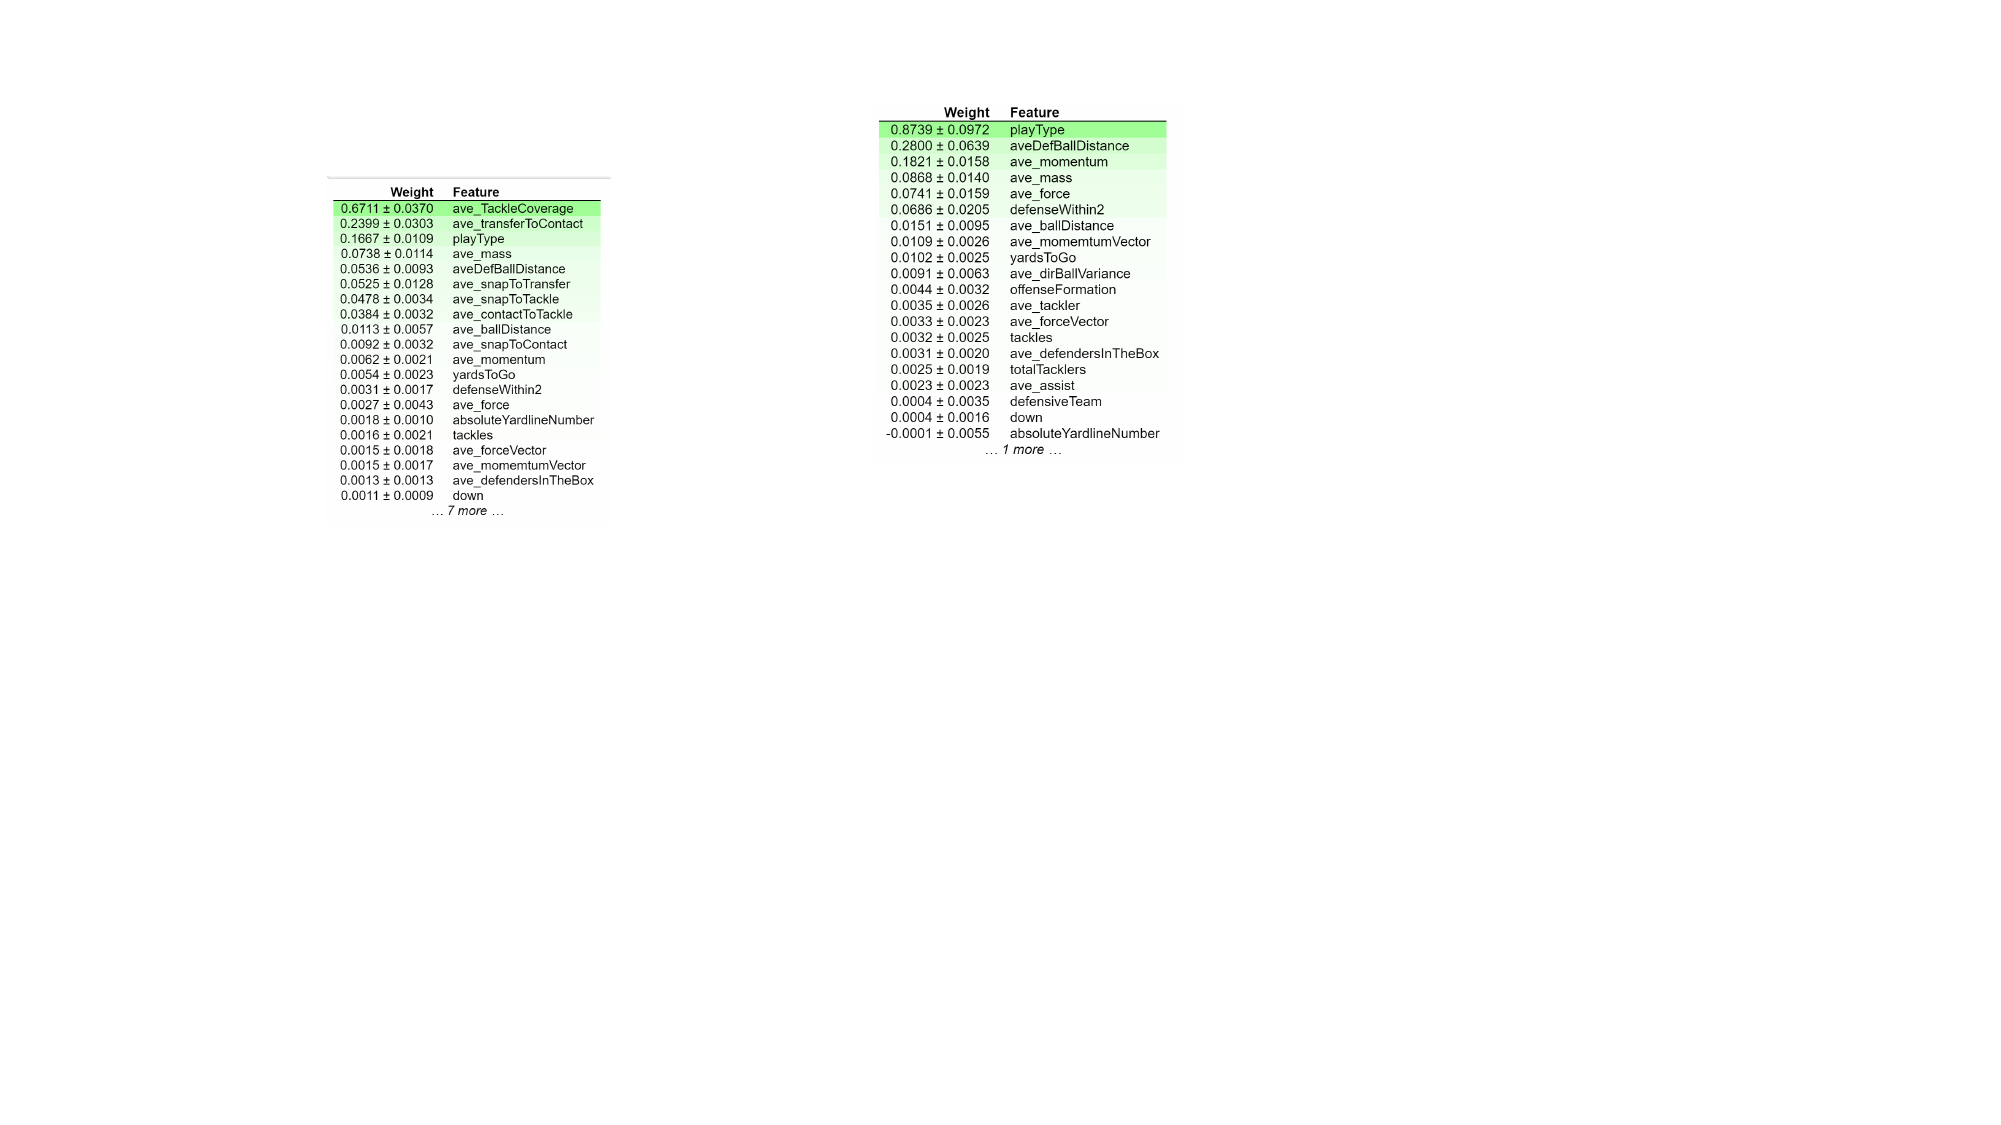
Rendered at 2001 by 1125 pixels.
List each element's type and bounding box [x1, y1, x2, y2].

picture [875, 103, 1181, 464]
picture [325, 176, 611, 526]
